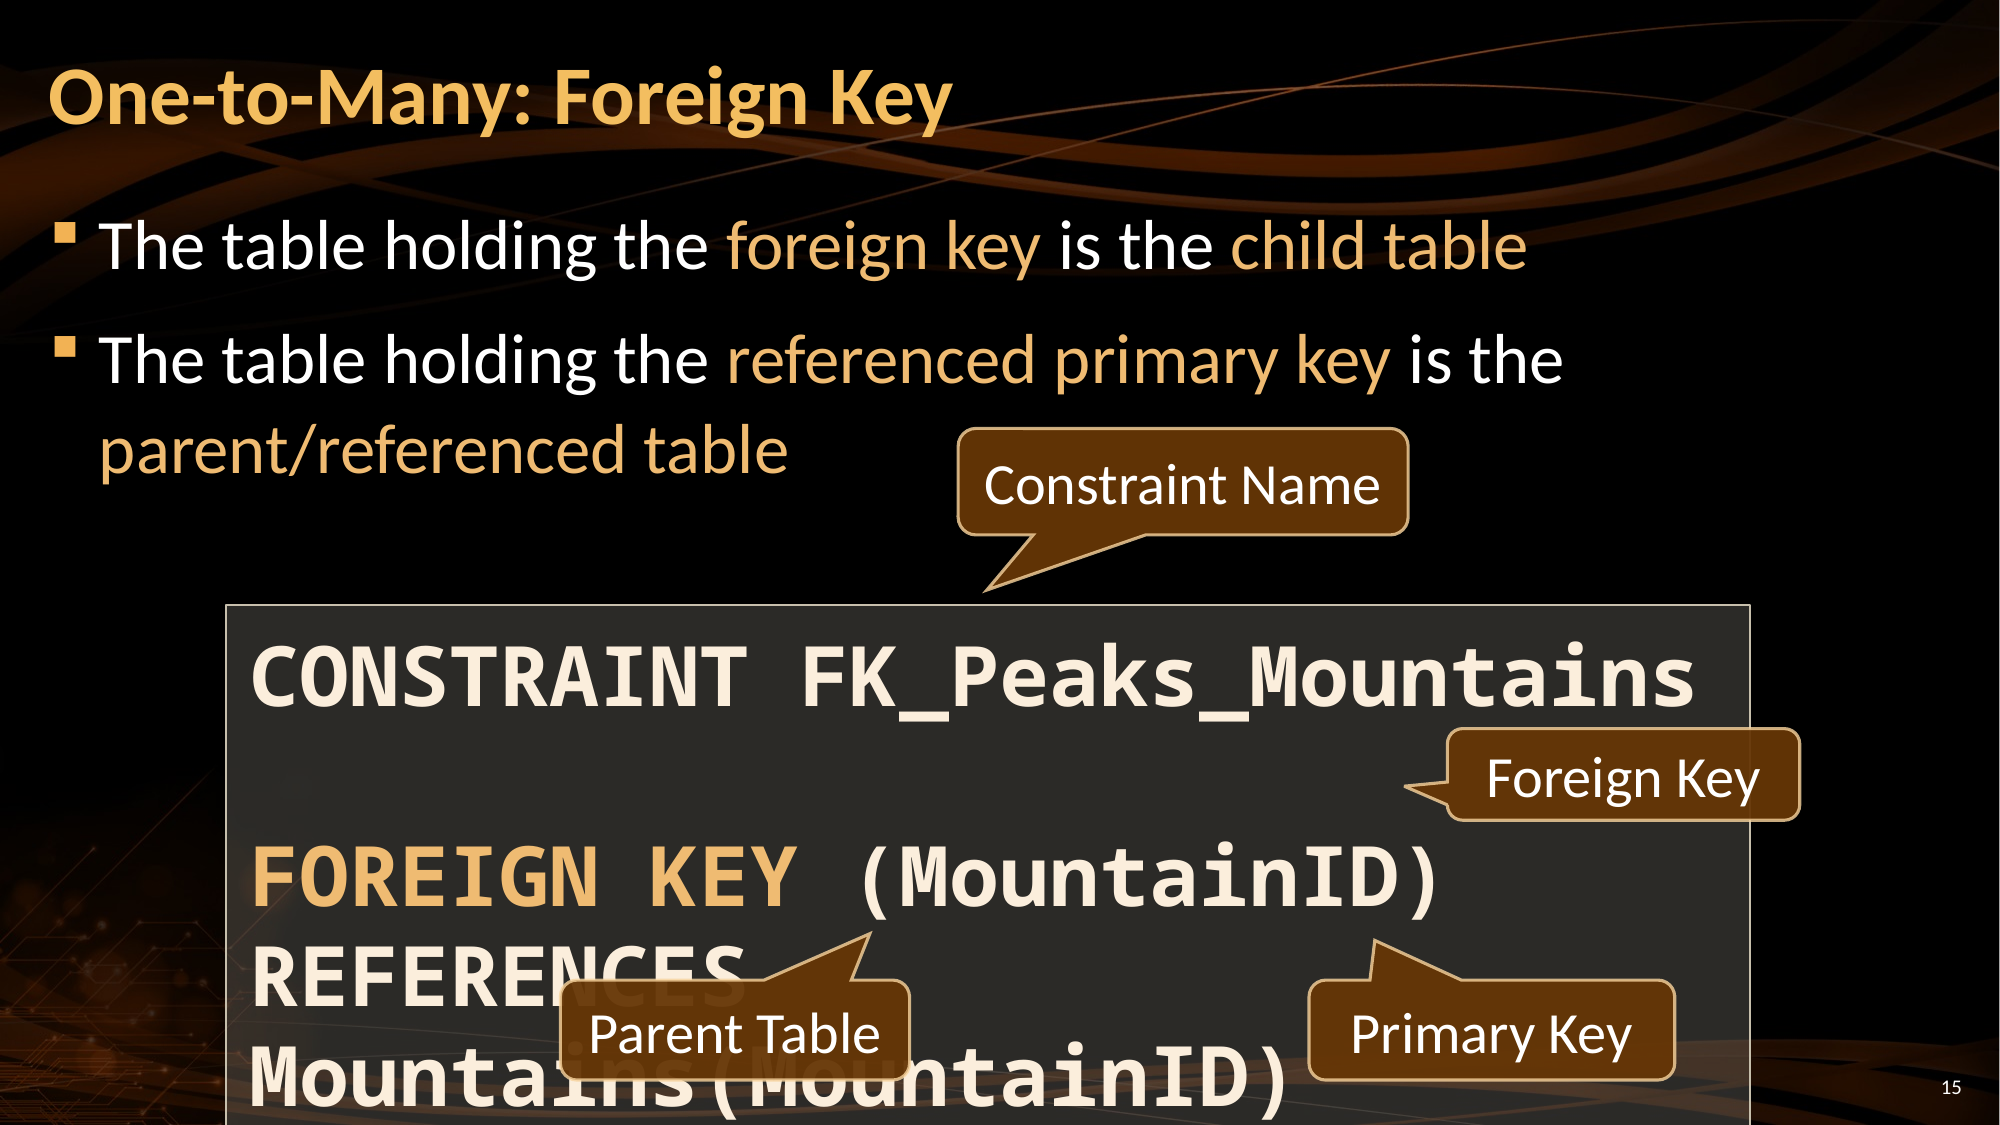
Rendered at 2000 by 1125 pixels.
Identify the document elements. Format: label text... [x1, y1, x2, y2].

text_box CONSTRAINT FK_Peaks_Mountains FOREIGN KEY (MountainID) REFERENCES Mountains(MountainID) [226, 605, 1750, 1125]
text_box Constraint Name [956, 427, 1410, 593]
text_box Primary Key [1307, 938, 1676, 1082]
text_box Foreign Key [1403, 727, 1801, 822]
slide_number 15 [1897, 1070, 1968, 1103]
title One-to-Many: Foreign Key [30, 6, 1602, 189]
text_box Parent Table [559, 931, 911, 1082]
list The table holding the foreign key is the child table The table holding the referenced primary key is the parent/referenced table [31, 188, 1968, 1103]
picture [0, 0, 2000, 1125]
